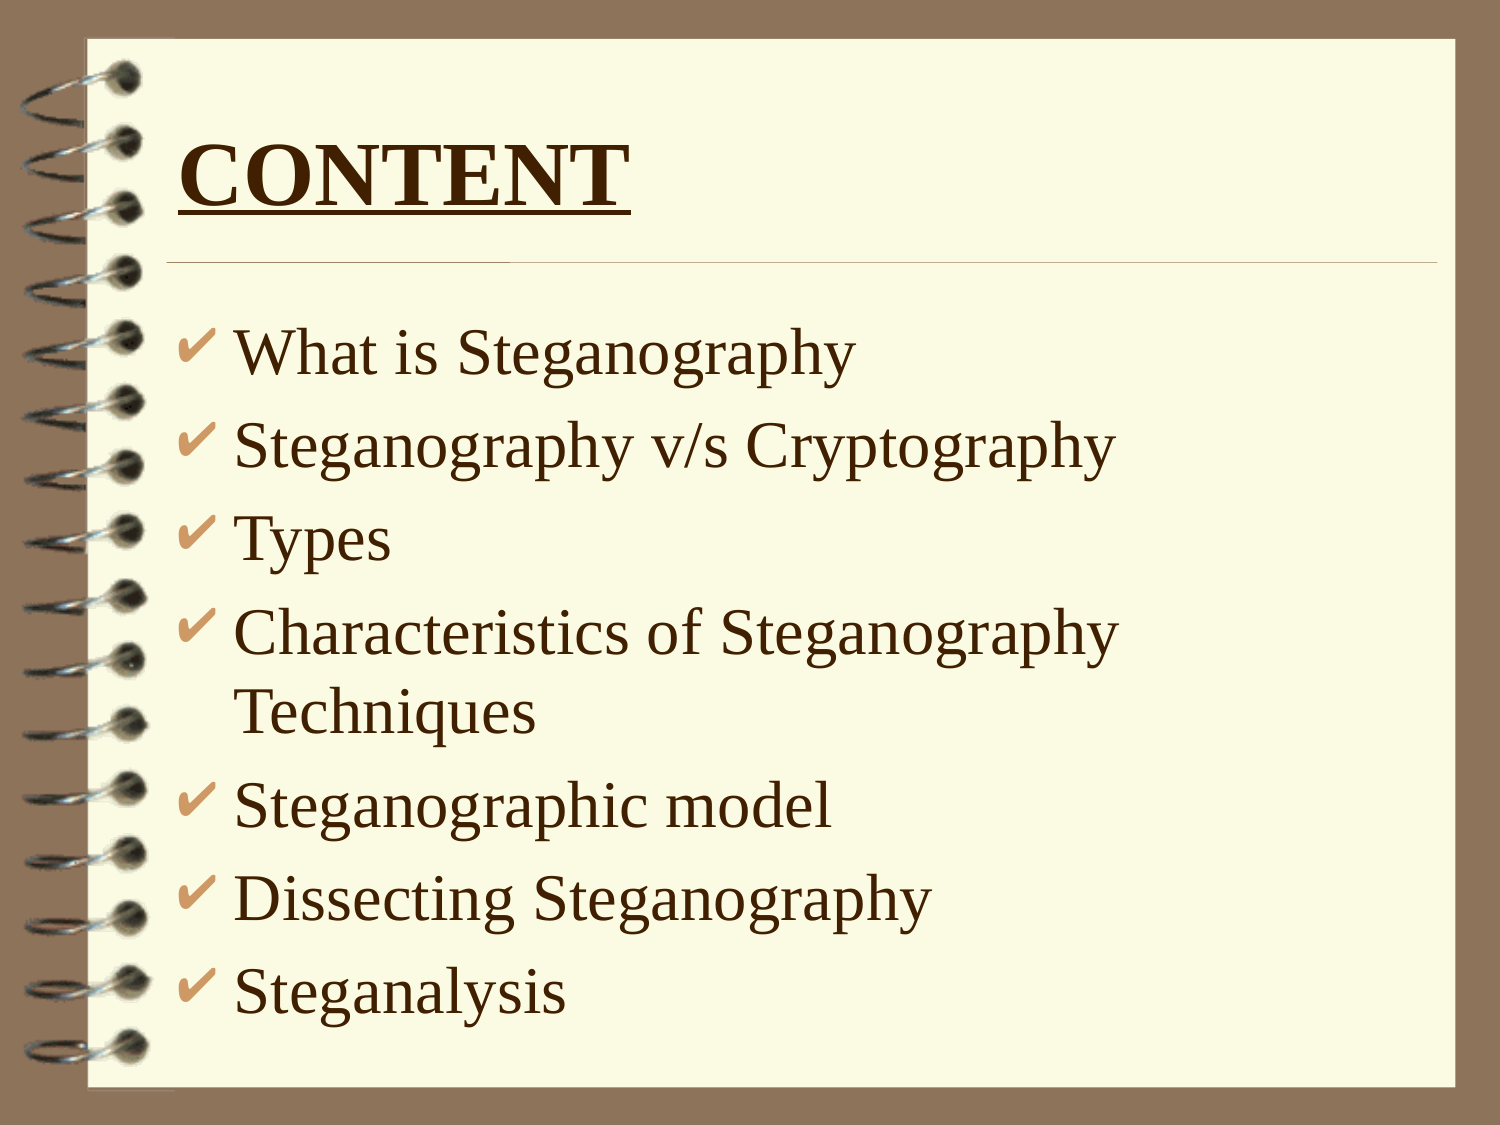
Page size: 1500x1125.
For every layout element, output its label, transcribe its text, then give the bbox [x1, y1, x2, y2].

list What is Steganography Steganography v/s Cryptography Types Characteristics of Steganography Techniques Steganographic model Dissecting Steganography Steganalysis [162, 299, 1438, 1063]
title CONTENT [162, 74, 1438, 263]
picture [0, 0, 175, 1125]
